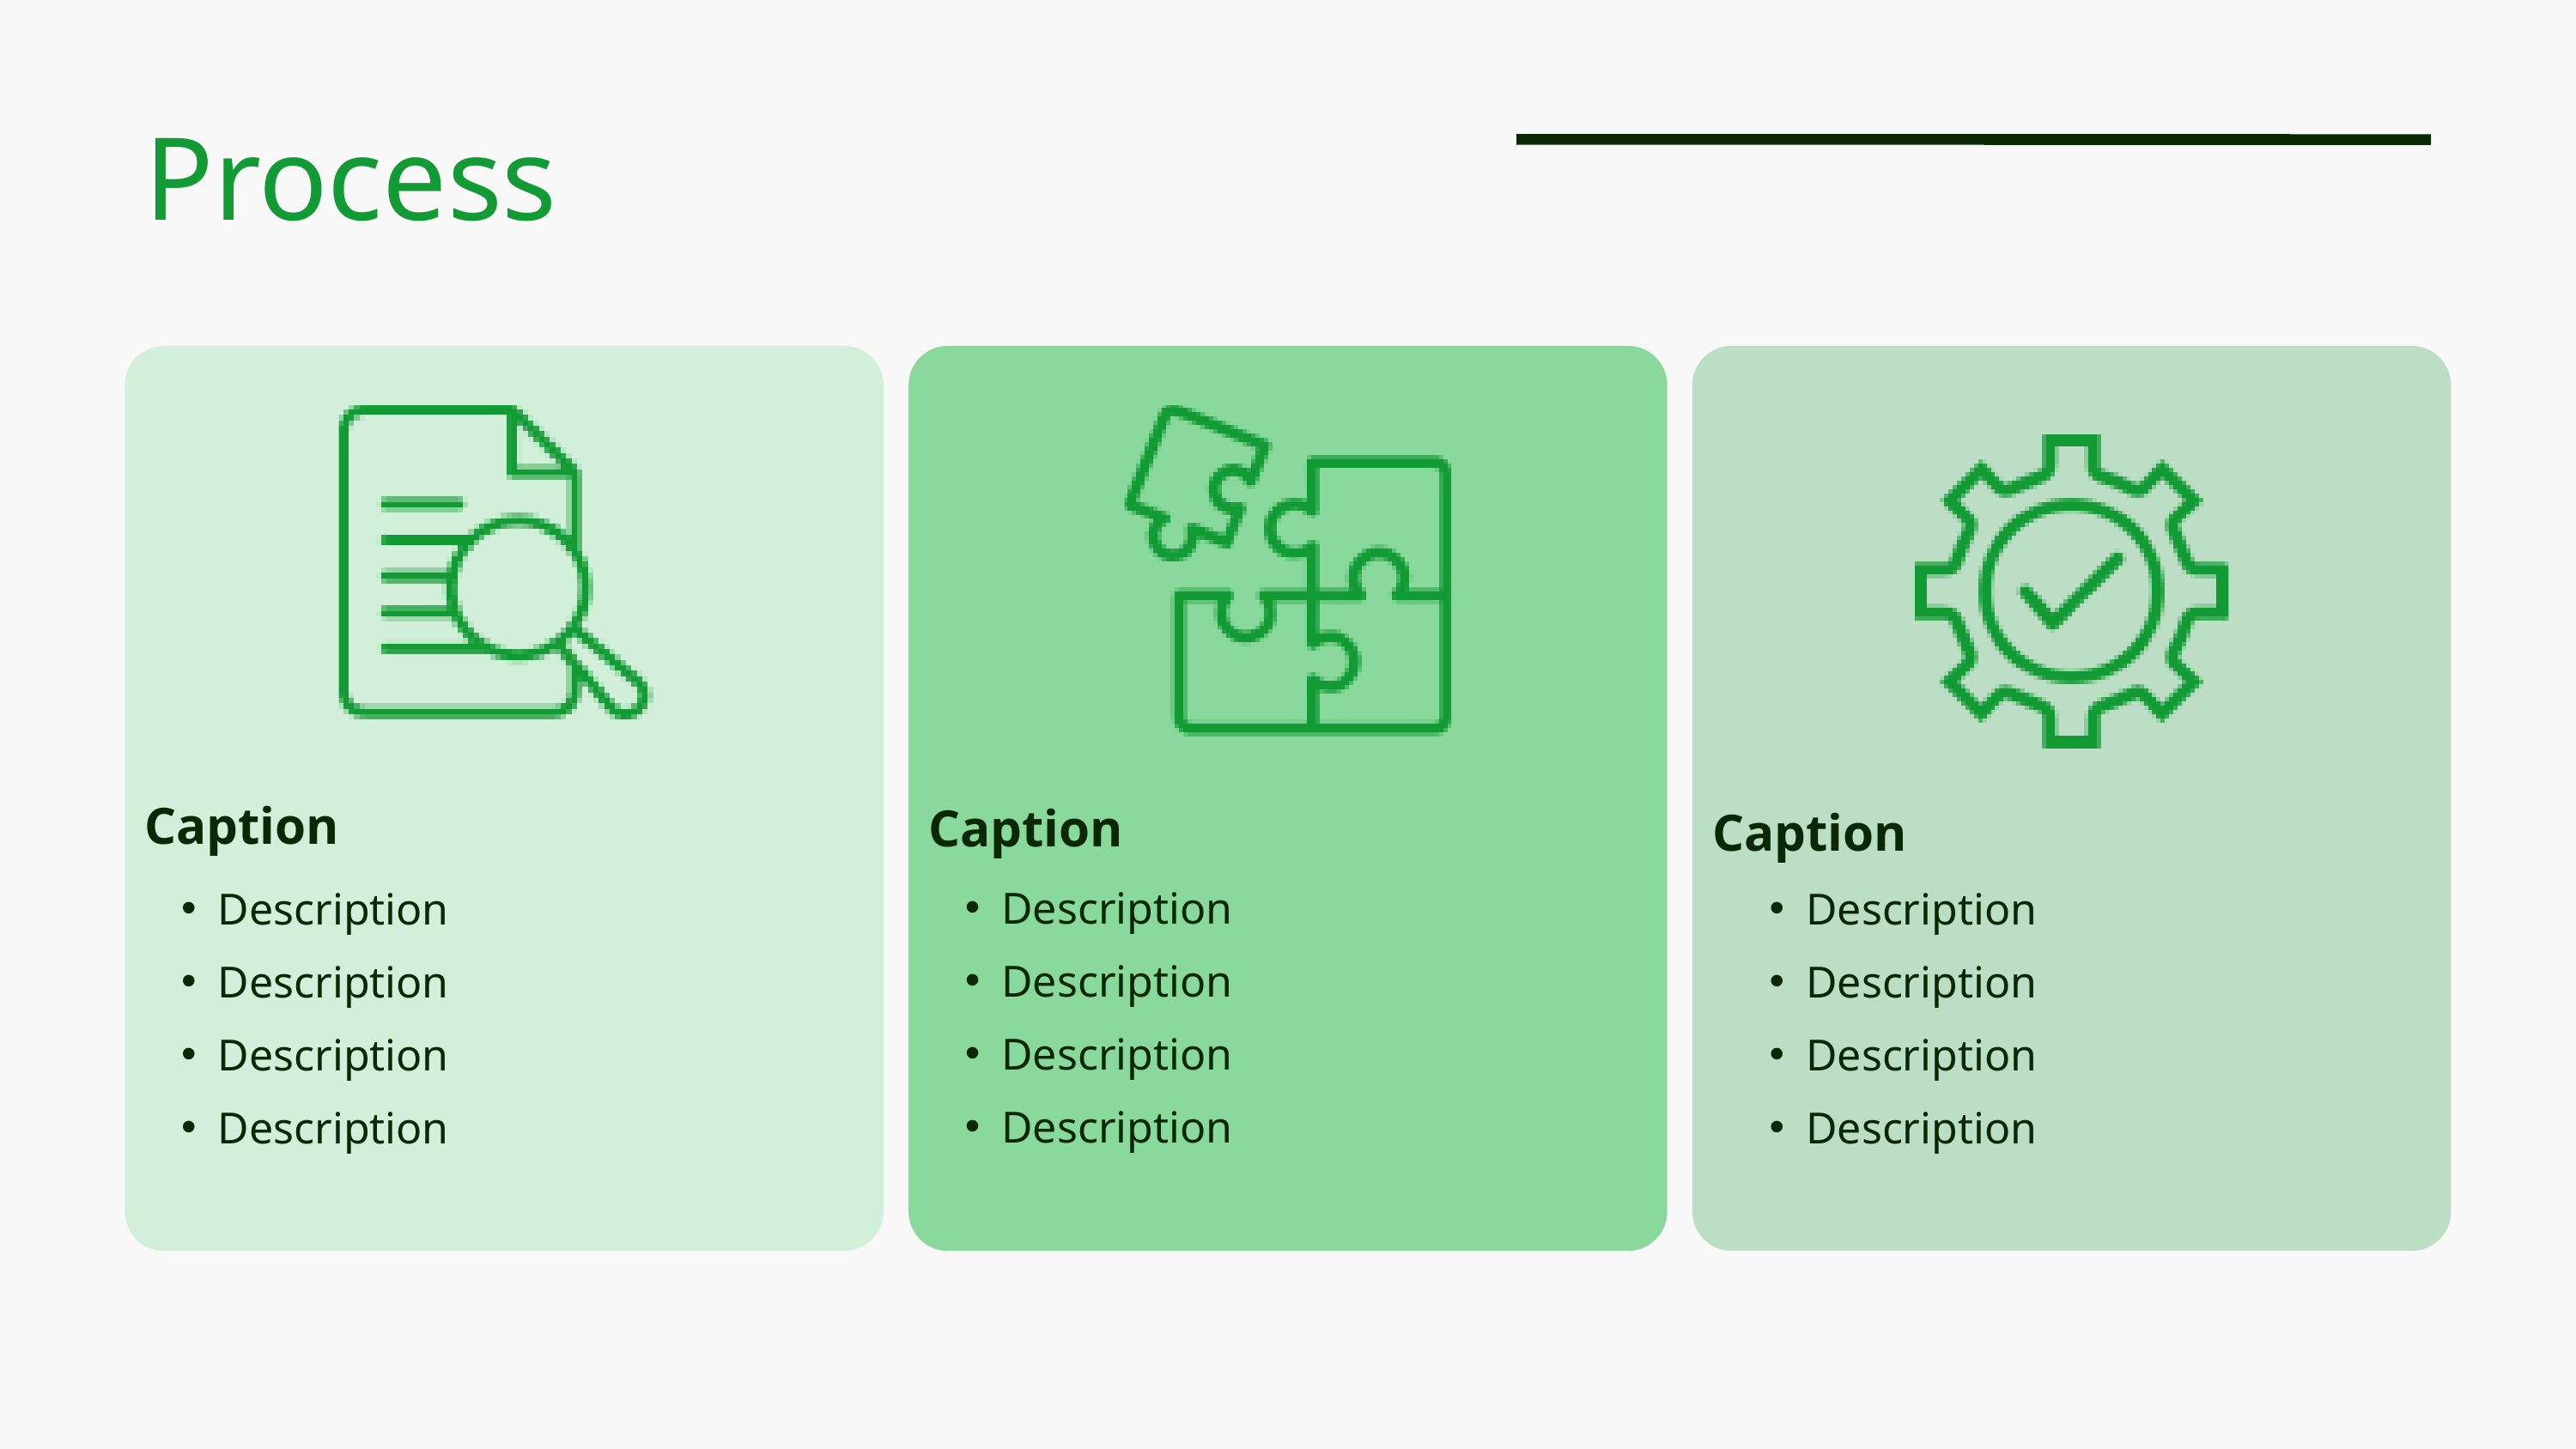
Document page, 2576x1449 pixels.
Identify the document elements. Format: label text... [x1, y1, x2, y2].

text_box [1712, 797, 2432, 1215]
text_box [928, 793, 1648, 1214]
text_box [908, 345, 1668, 1252]
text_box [1692, 345, 2451, 1252]
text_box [144, 791, 864, 1143]
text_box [125, 345, 884, 1252]
text_box Process [144, 82, 1289, 244]
